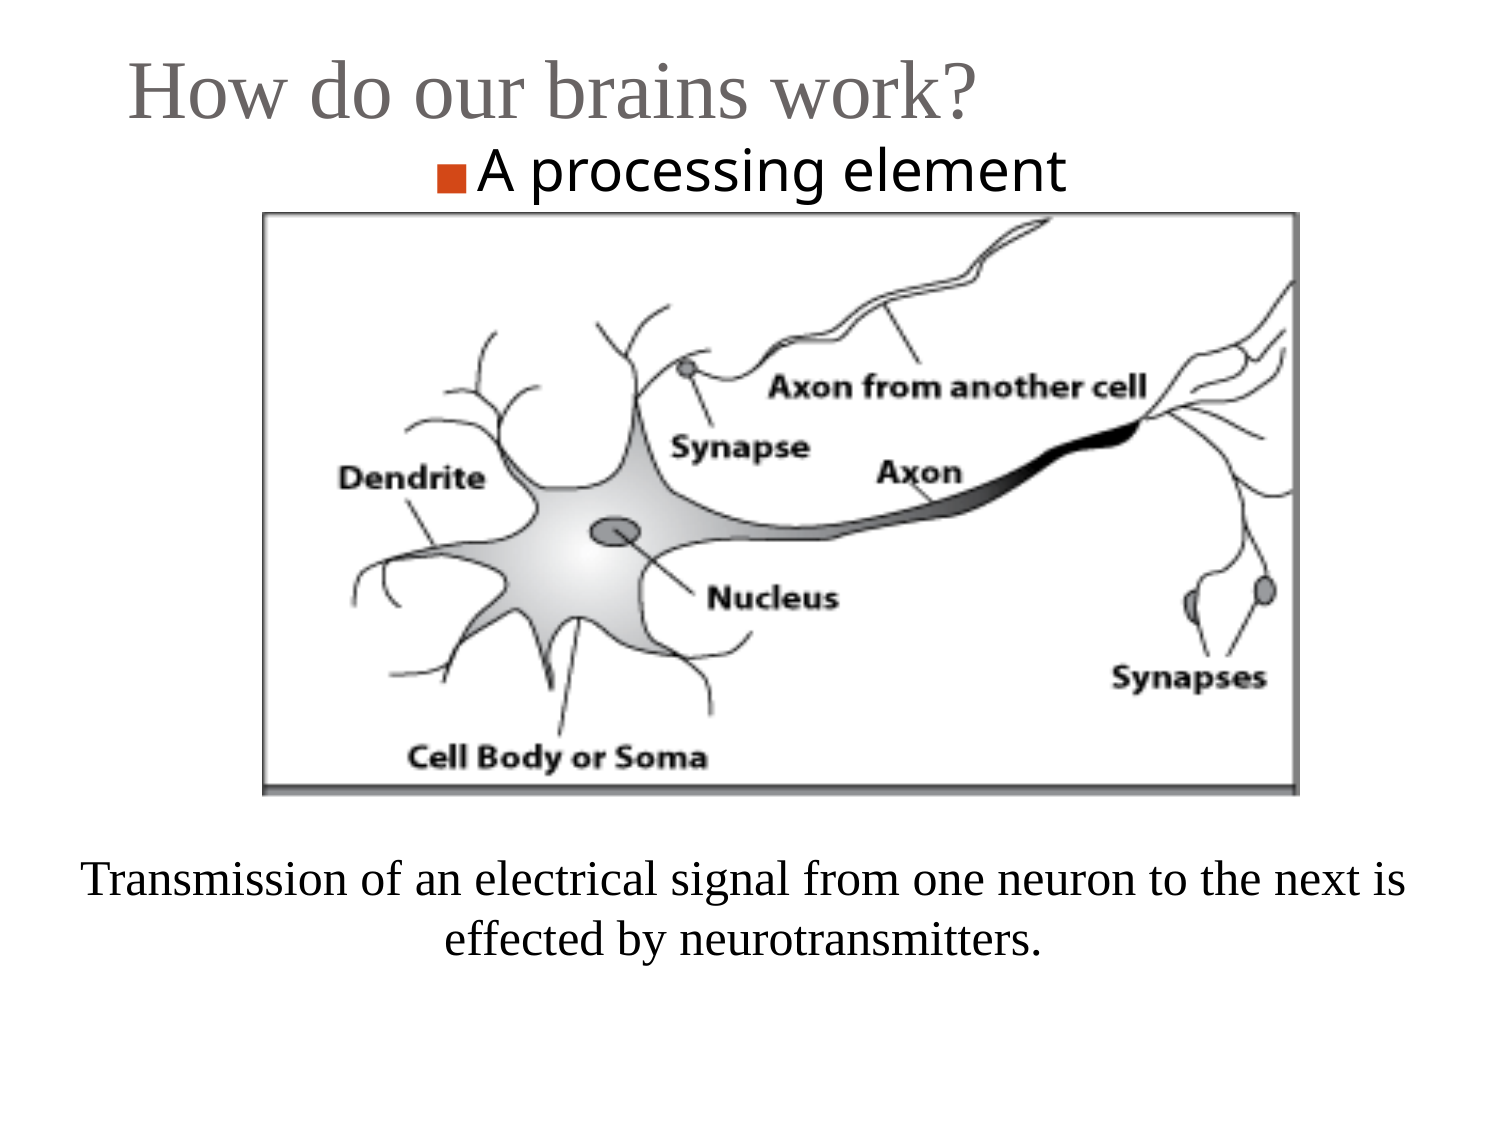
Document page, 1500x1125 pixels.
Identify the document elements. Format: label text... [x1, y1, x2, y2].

picture [262, 212, 1301, 876]
text_box Transmission of an electrical signal from one neuron to the next is effected by neurotransmitters. [62, 837, 1425, 973]
text_box How do our brains work? [112, 27, 1388, 125]
text_box A processing element [37, 125, 1463, 211]
